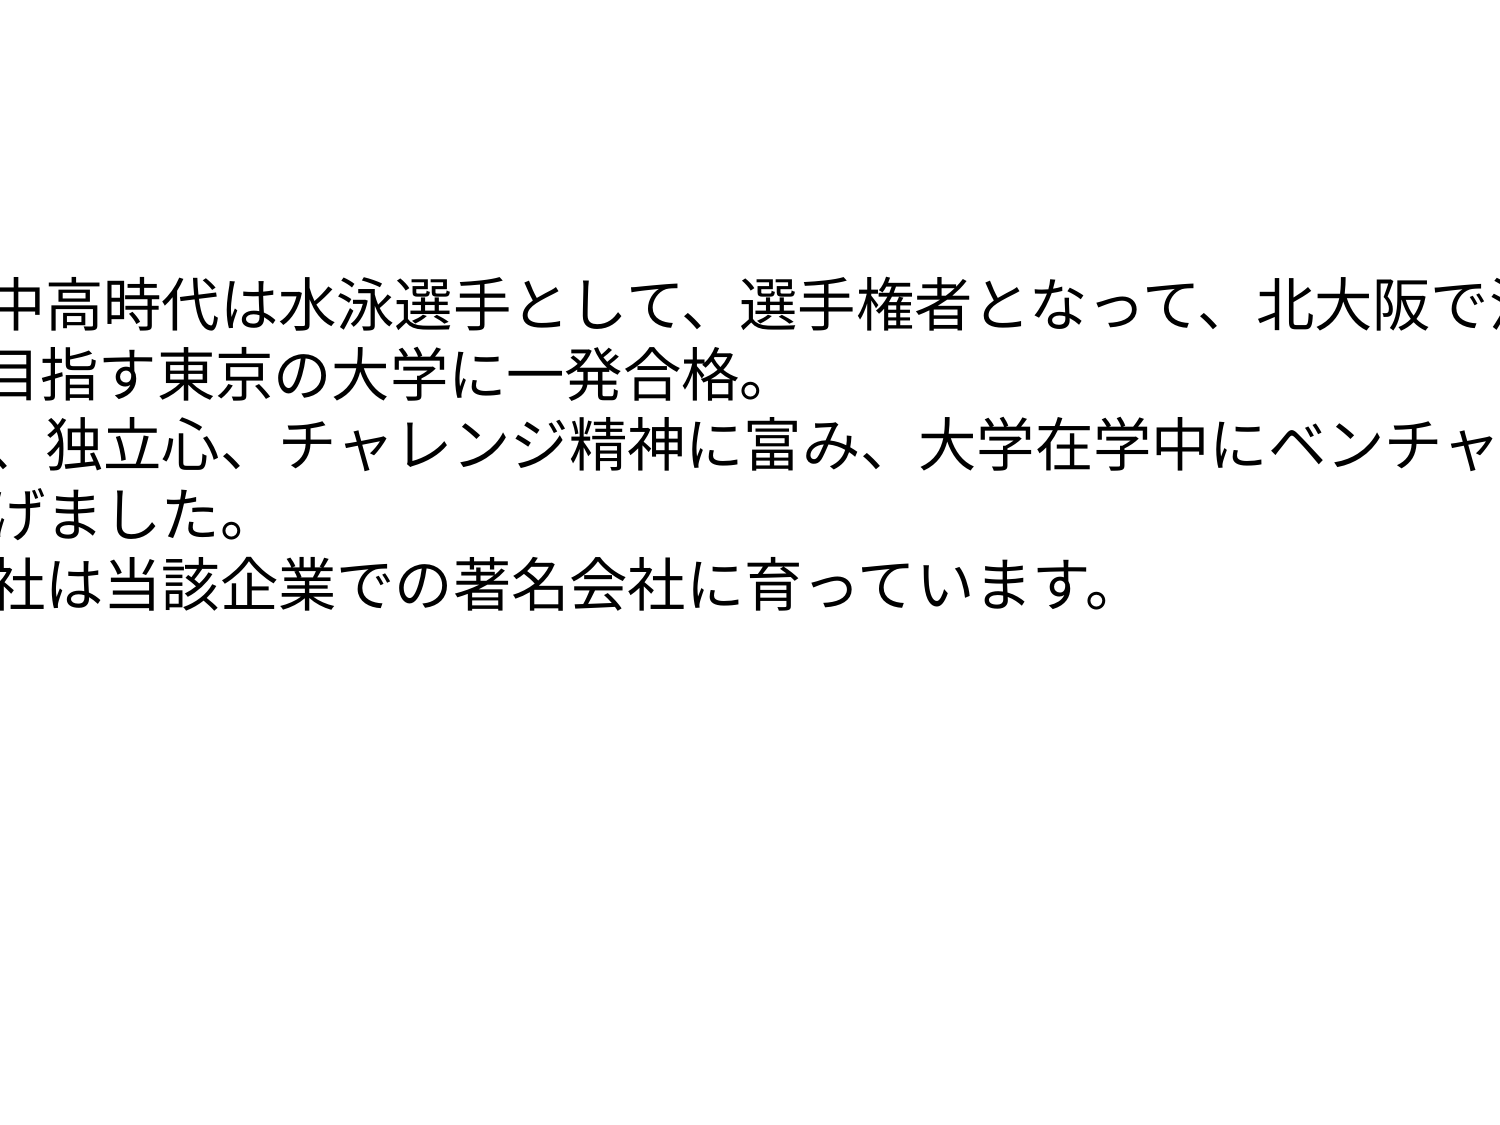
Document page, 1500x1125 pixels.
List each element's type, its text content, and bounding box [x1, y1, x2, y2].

text_box 長男は、中高時代は水泳選手として、選手権者となって、北大阪で活躍。 そして、目指す東京の大学に一発合格。 長男は、独立心、チャレンジ精神に富み、大学在学中にベンチャー企業 を立ち上げました。 この会社は当該企業での著名会社に育っています。 [0, 260, 1500, 625]
